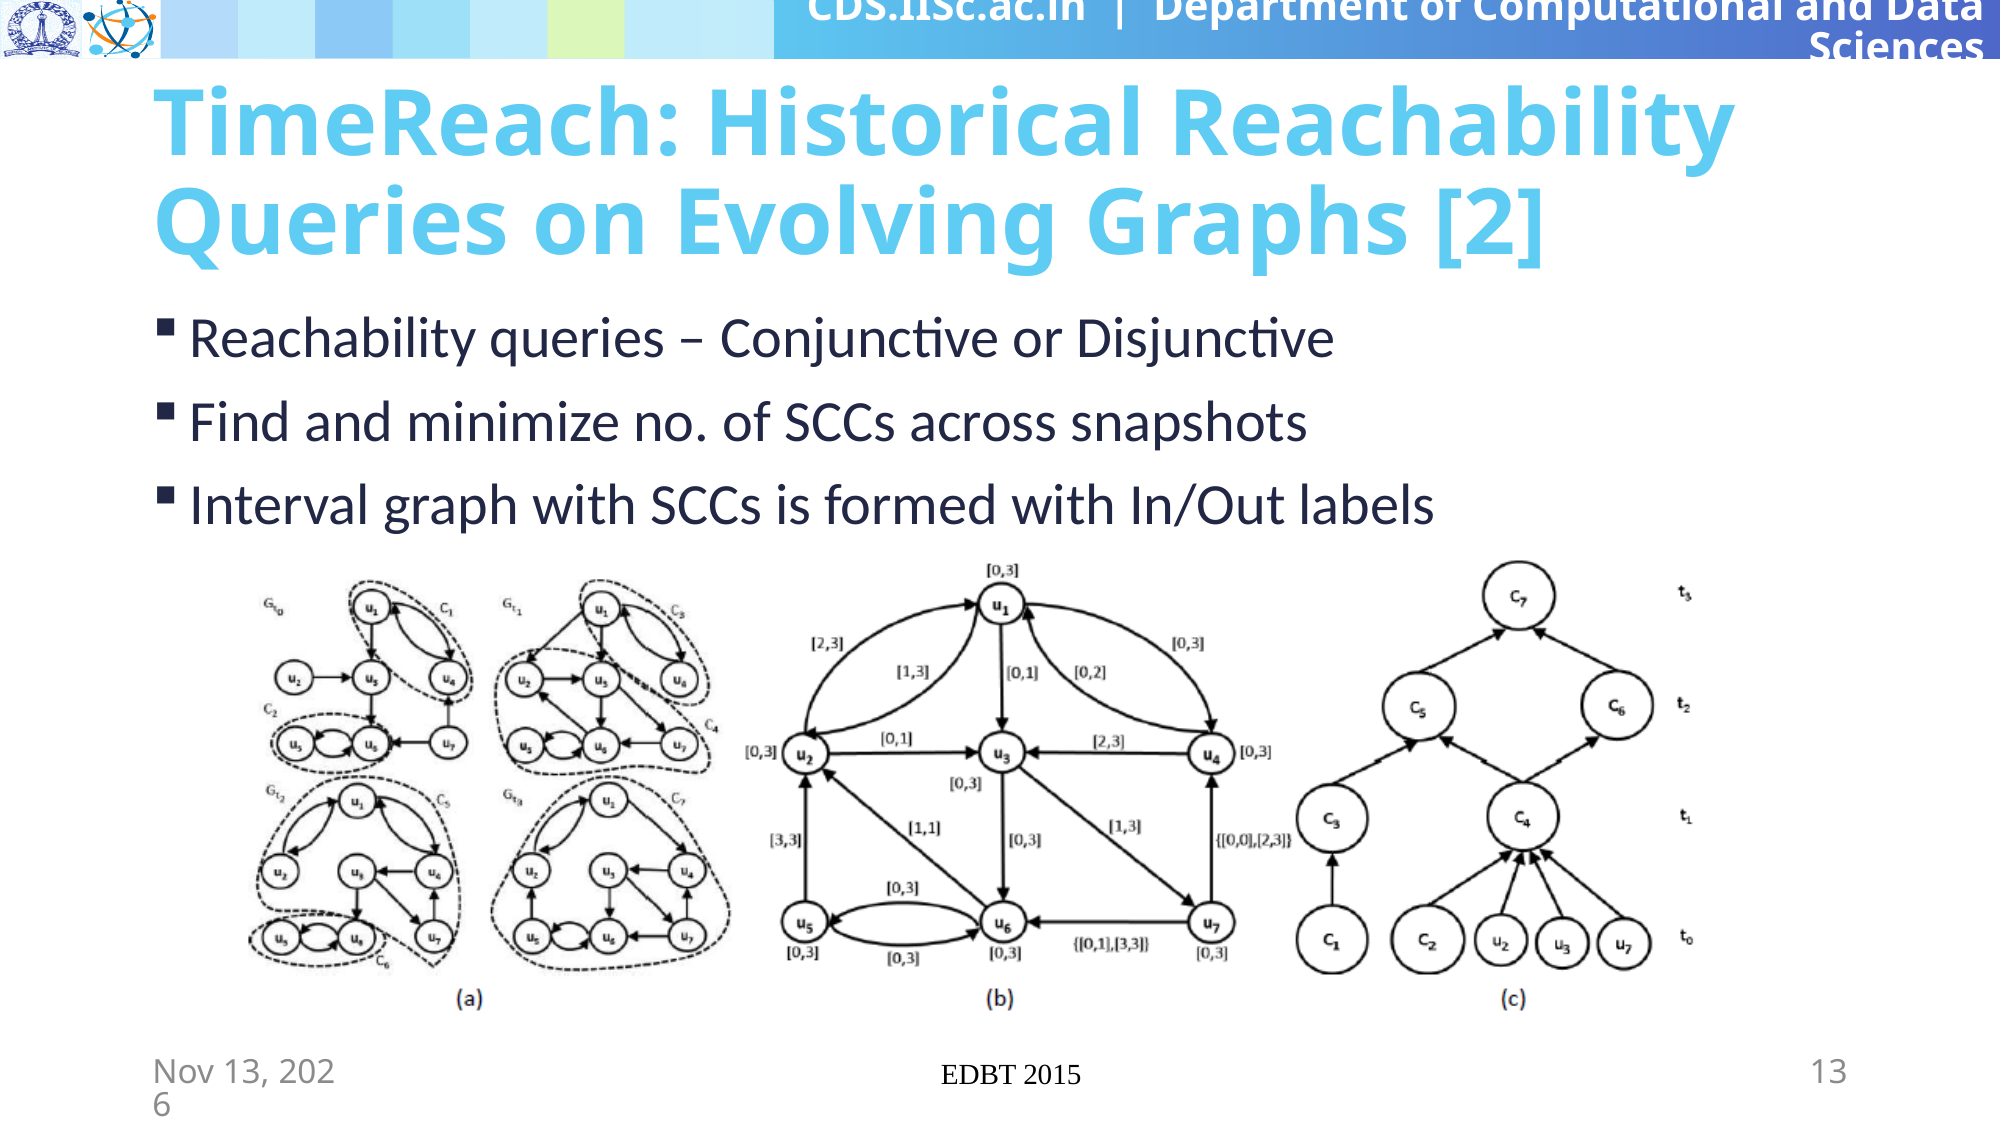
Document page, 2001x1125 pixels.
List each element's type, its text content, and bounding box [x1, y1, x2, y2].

title TimeReach: Historical Reachability Queries on Evolving Graphs [2] [137, 66, 1863, 285]
slide_number 13 [1664, 1042, 1863, 1103]
picture [218, 542, 1726, 1028]
slide_number 12-Aug-19 [137, 1042, 363, 1103]
footer EDBT 2015 [399, 1042, 1623, 1103]
list Reachability queries – Conjunctive or Disjunctive Find and minimize no. of SCCs across snapshots Interval graph with SCCs is formed with In/Out labels [137, 299, 1863, 1043]
